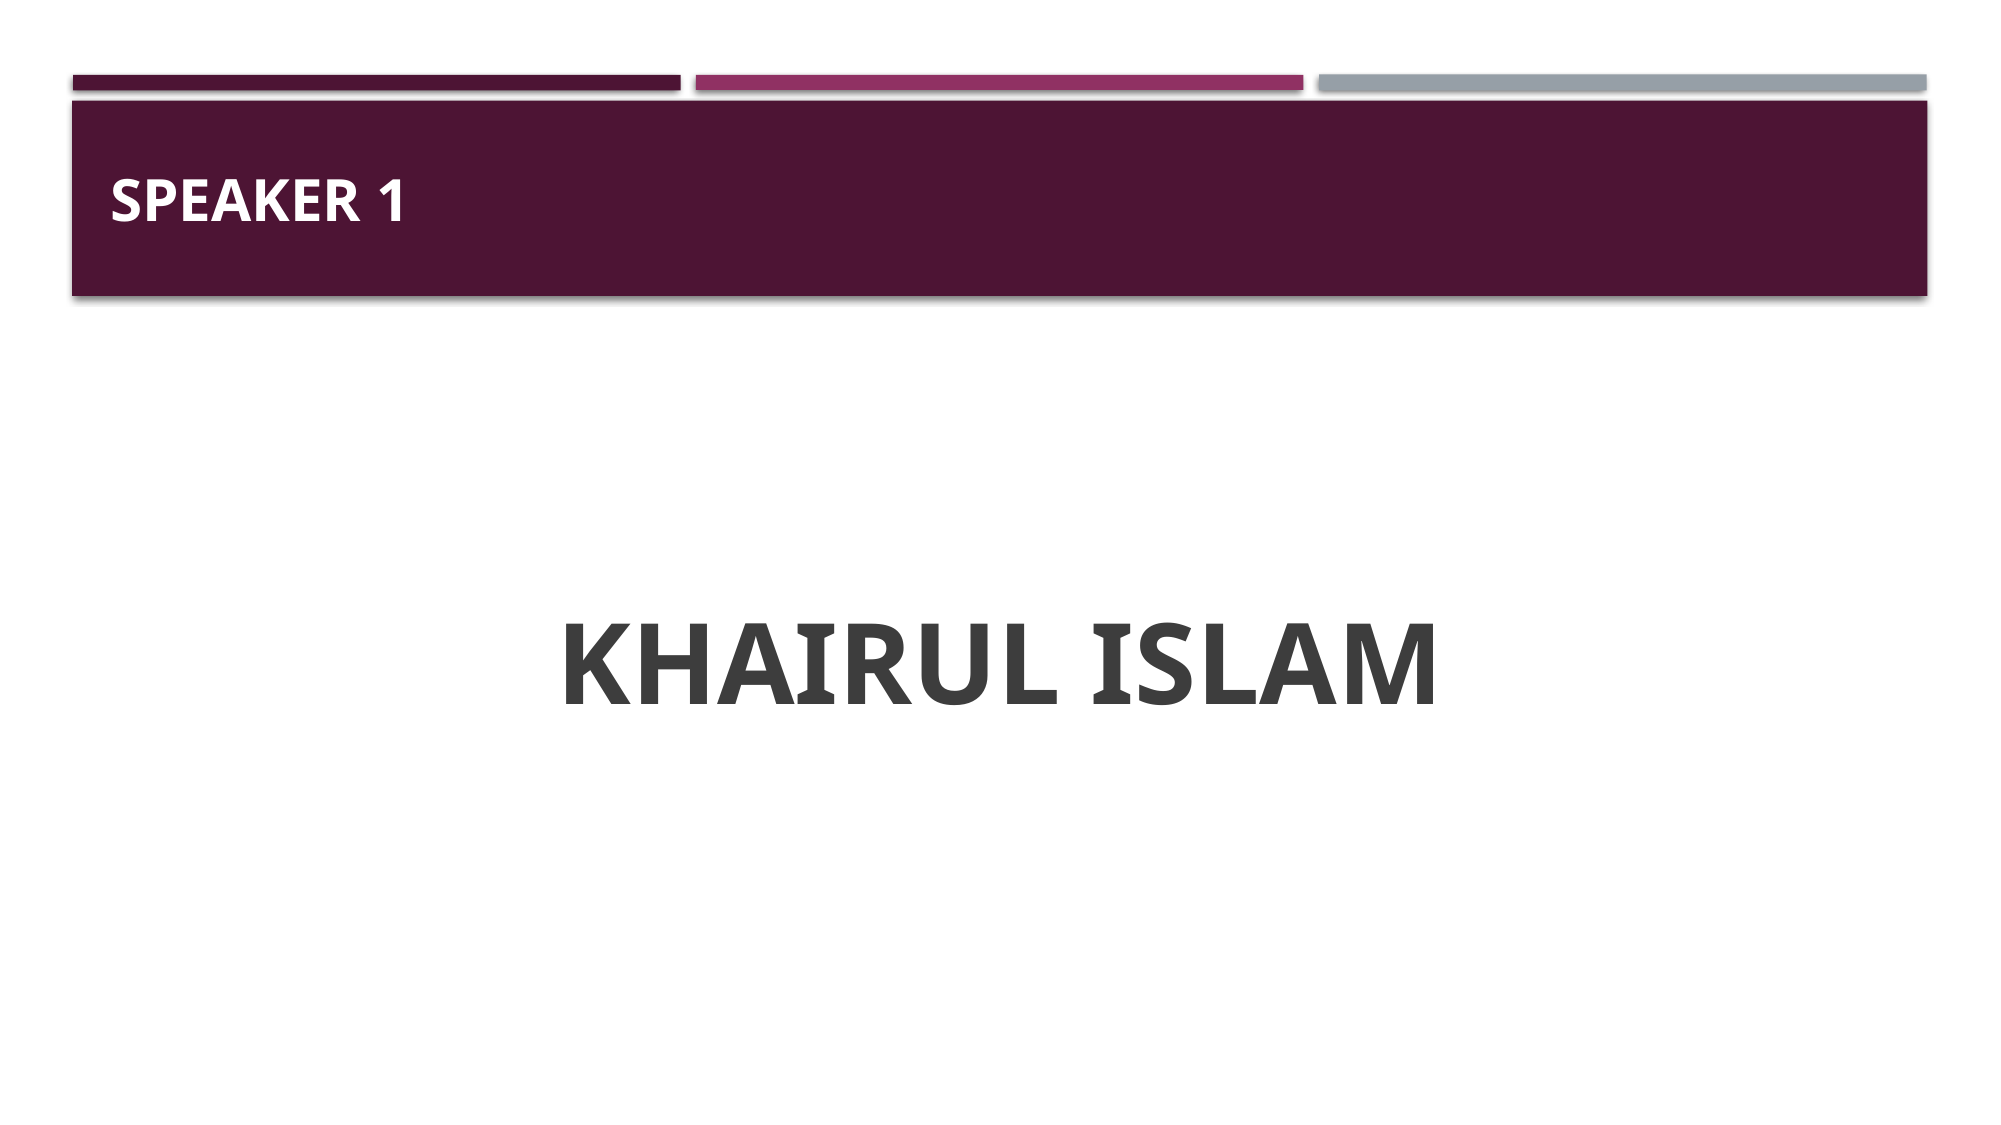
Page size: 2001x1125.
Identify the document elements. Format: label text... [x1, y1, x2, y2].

list KHAIRUL ISLAM [95, 357, 1905, 962]
title Speaker 1 [95, 115, 1905, 282]
